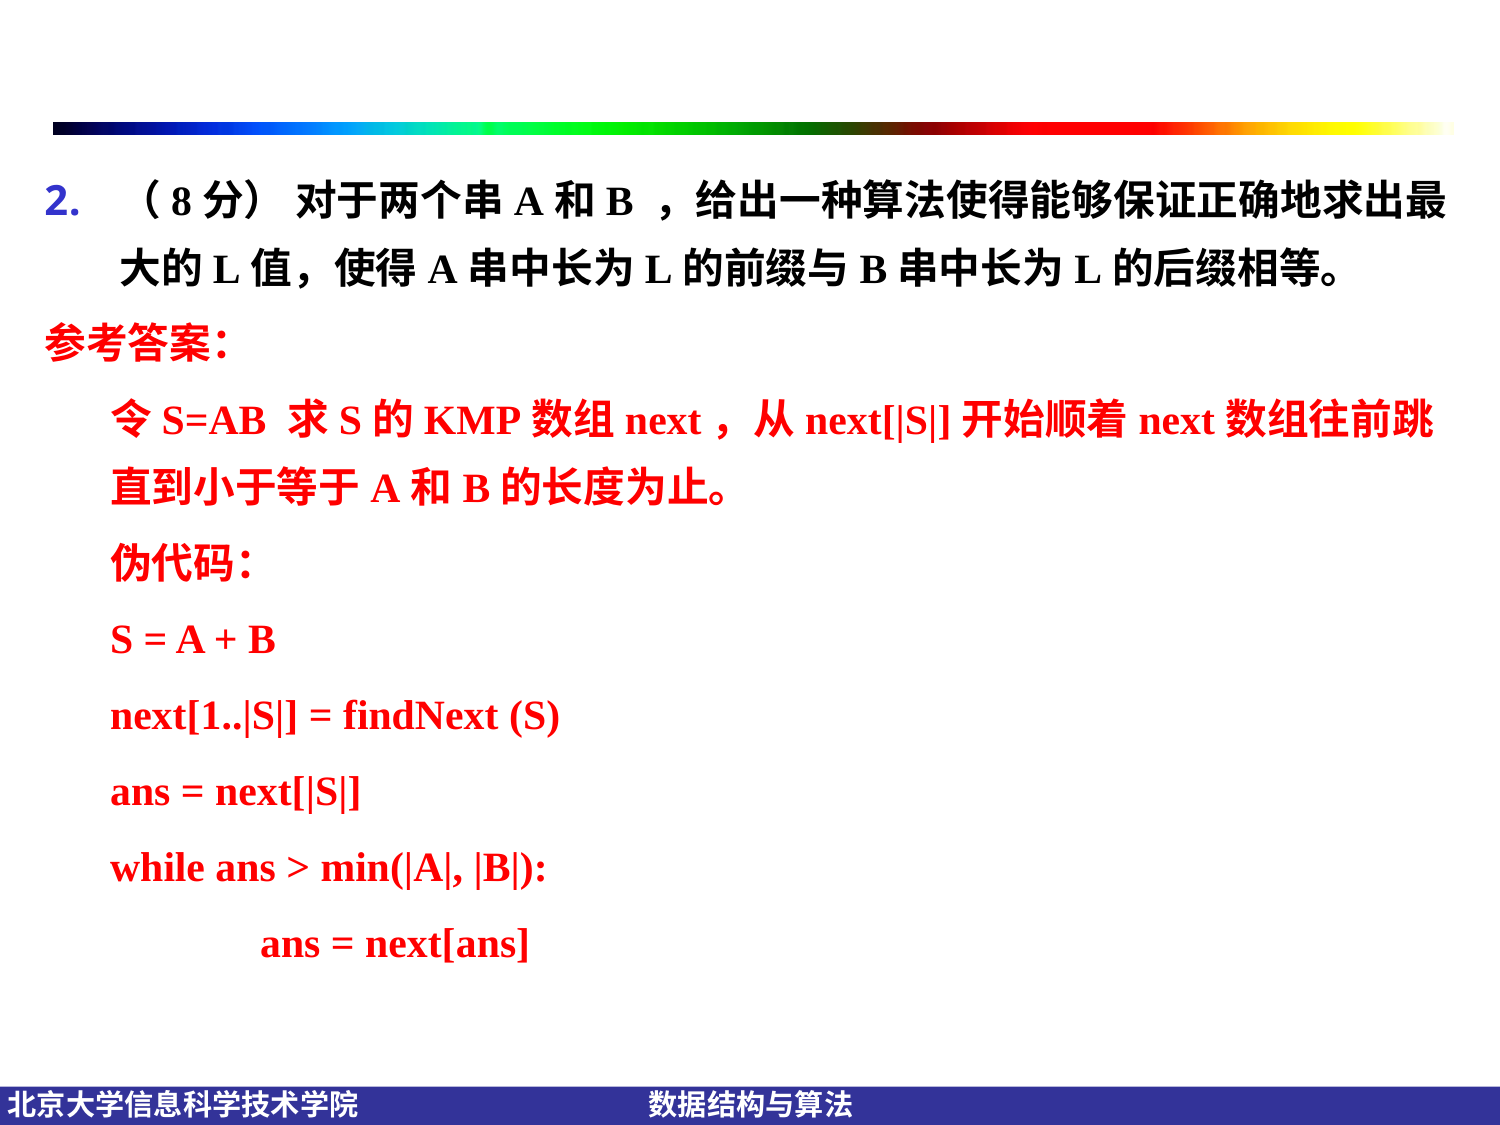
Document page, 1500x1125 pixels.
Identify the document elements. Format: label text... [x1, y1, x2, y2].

picture [53, 122, 351, 135]
picture [379, 122, 1454, 135]
list （8分） 对于两个串A和B ，给出一种算法使得能够保证正确地求出最大的L值，使得A串中长为L的前缀与B串中长为L的后缀相等。 参考答案： 令S=AB 求S的KMP数组next，从next[|S|]开始顺着next数组往前跳直到小于等于A和B的长度为止。 伪代码： S = A + B next[1..|S|] = findNext (S) ans = next[|S|] while ans > min(|A|, |B|): ans = next[ans] [29, 148, 1471, 1059]
